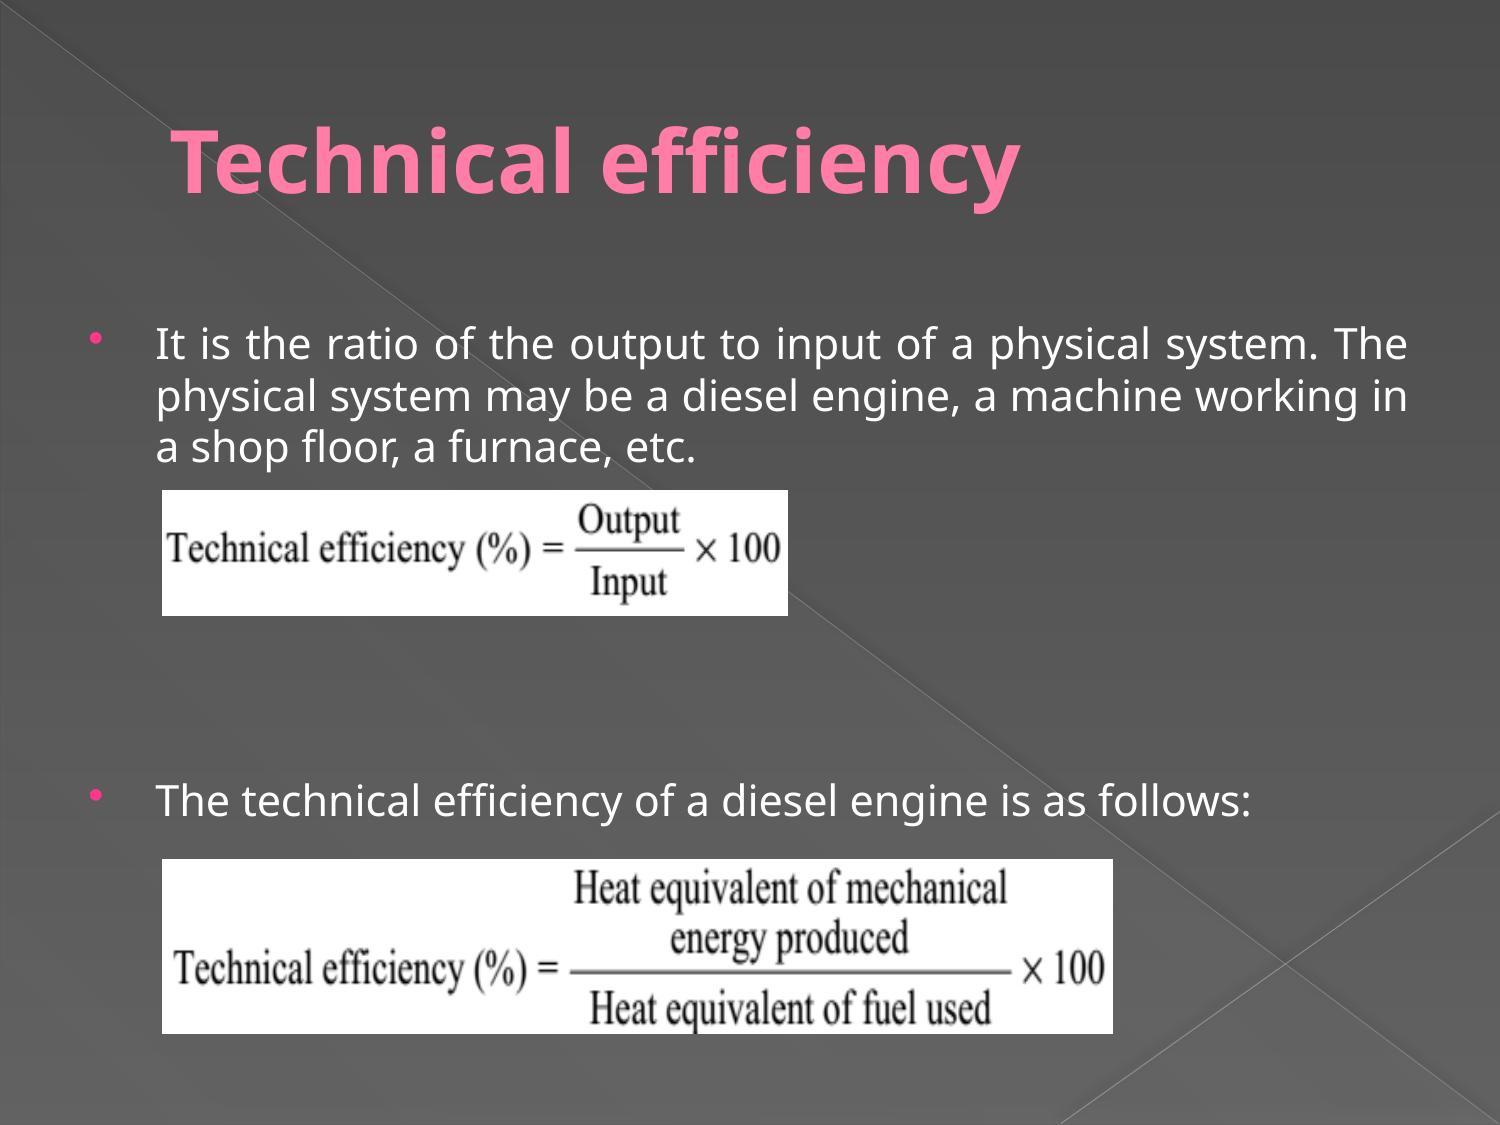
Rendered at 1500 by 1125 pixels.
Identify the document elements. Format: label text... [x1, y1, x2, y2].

picture [162, 490, 788, 617]
list It is the ratio of the output to input of a physical system. The physical system may be a diesel engine, a machine working in a shop floor, a furnace, etc. The technical efficiency of a diesel engine is as follows: [74, 308, 1426, 1060]
picture [162, 858, 1113, 1035]
title Technical efficiency [75, 43, 1425, 274]
